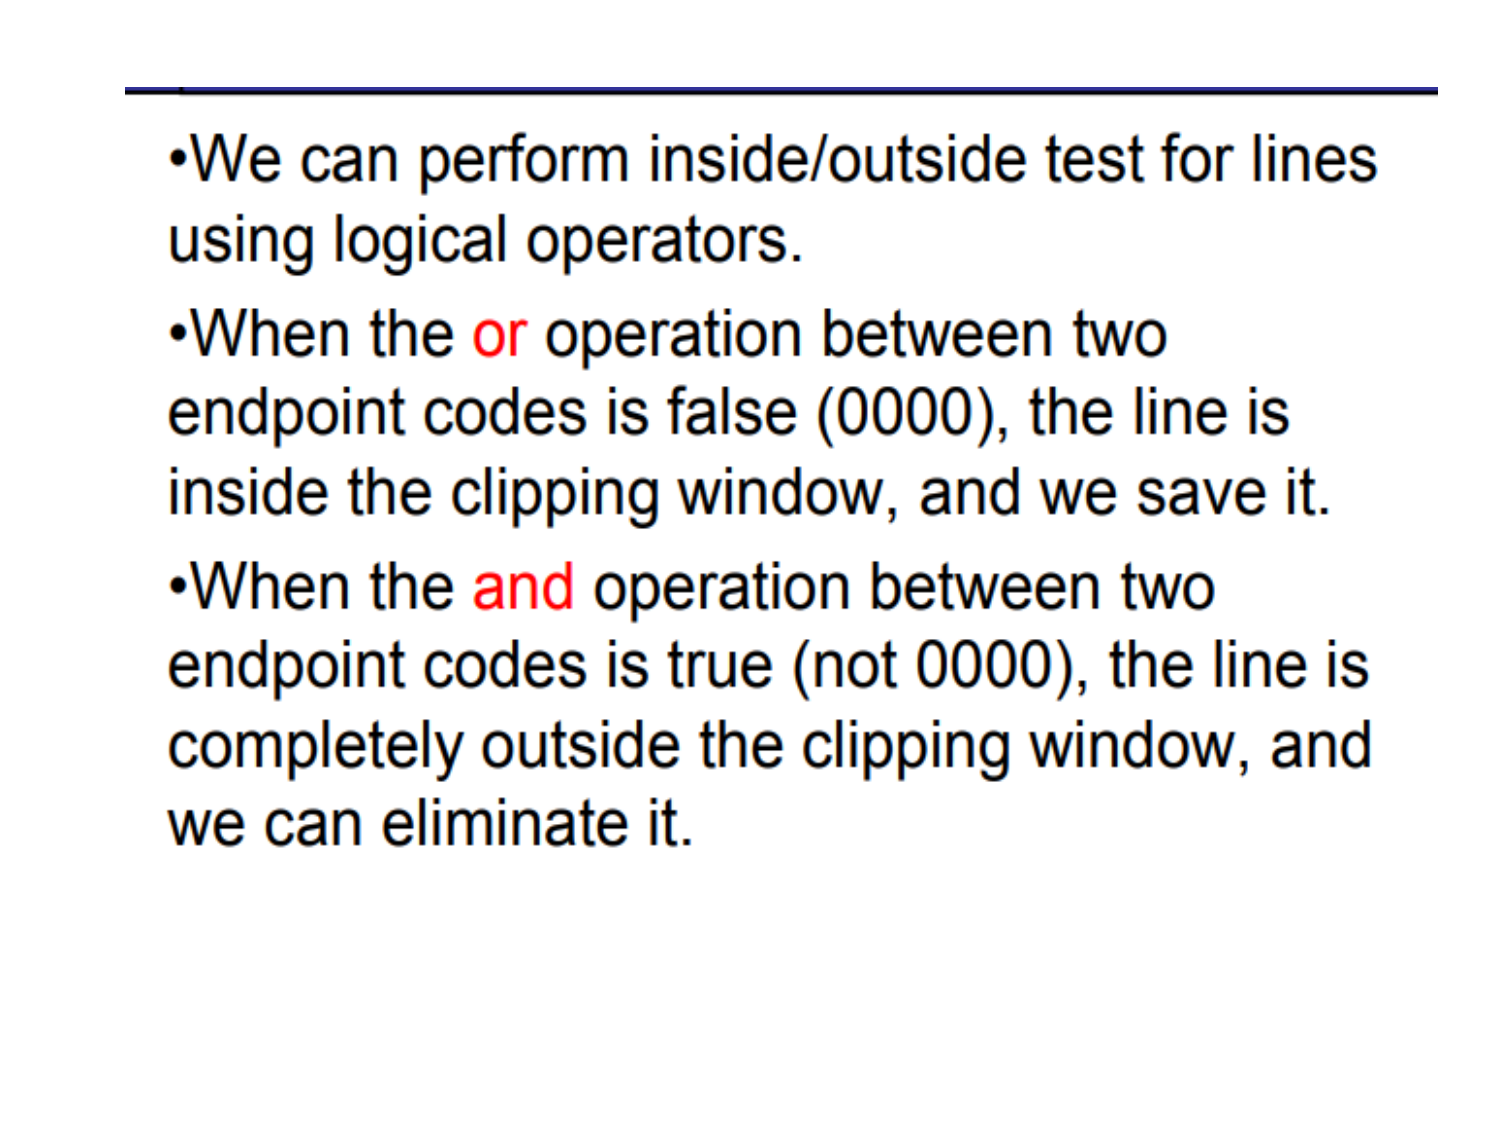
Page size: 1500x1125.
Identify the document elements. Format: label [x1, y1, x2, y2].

list [124, 87, 1438, 970]
